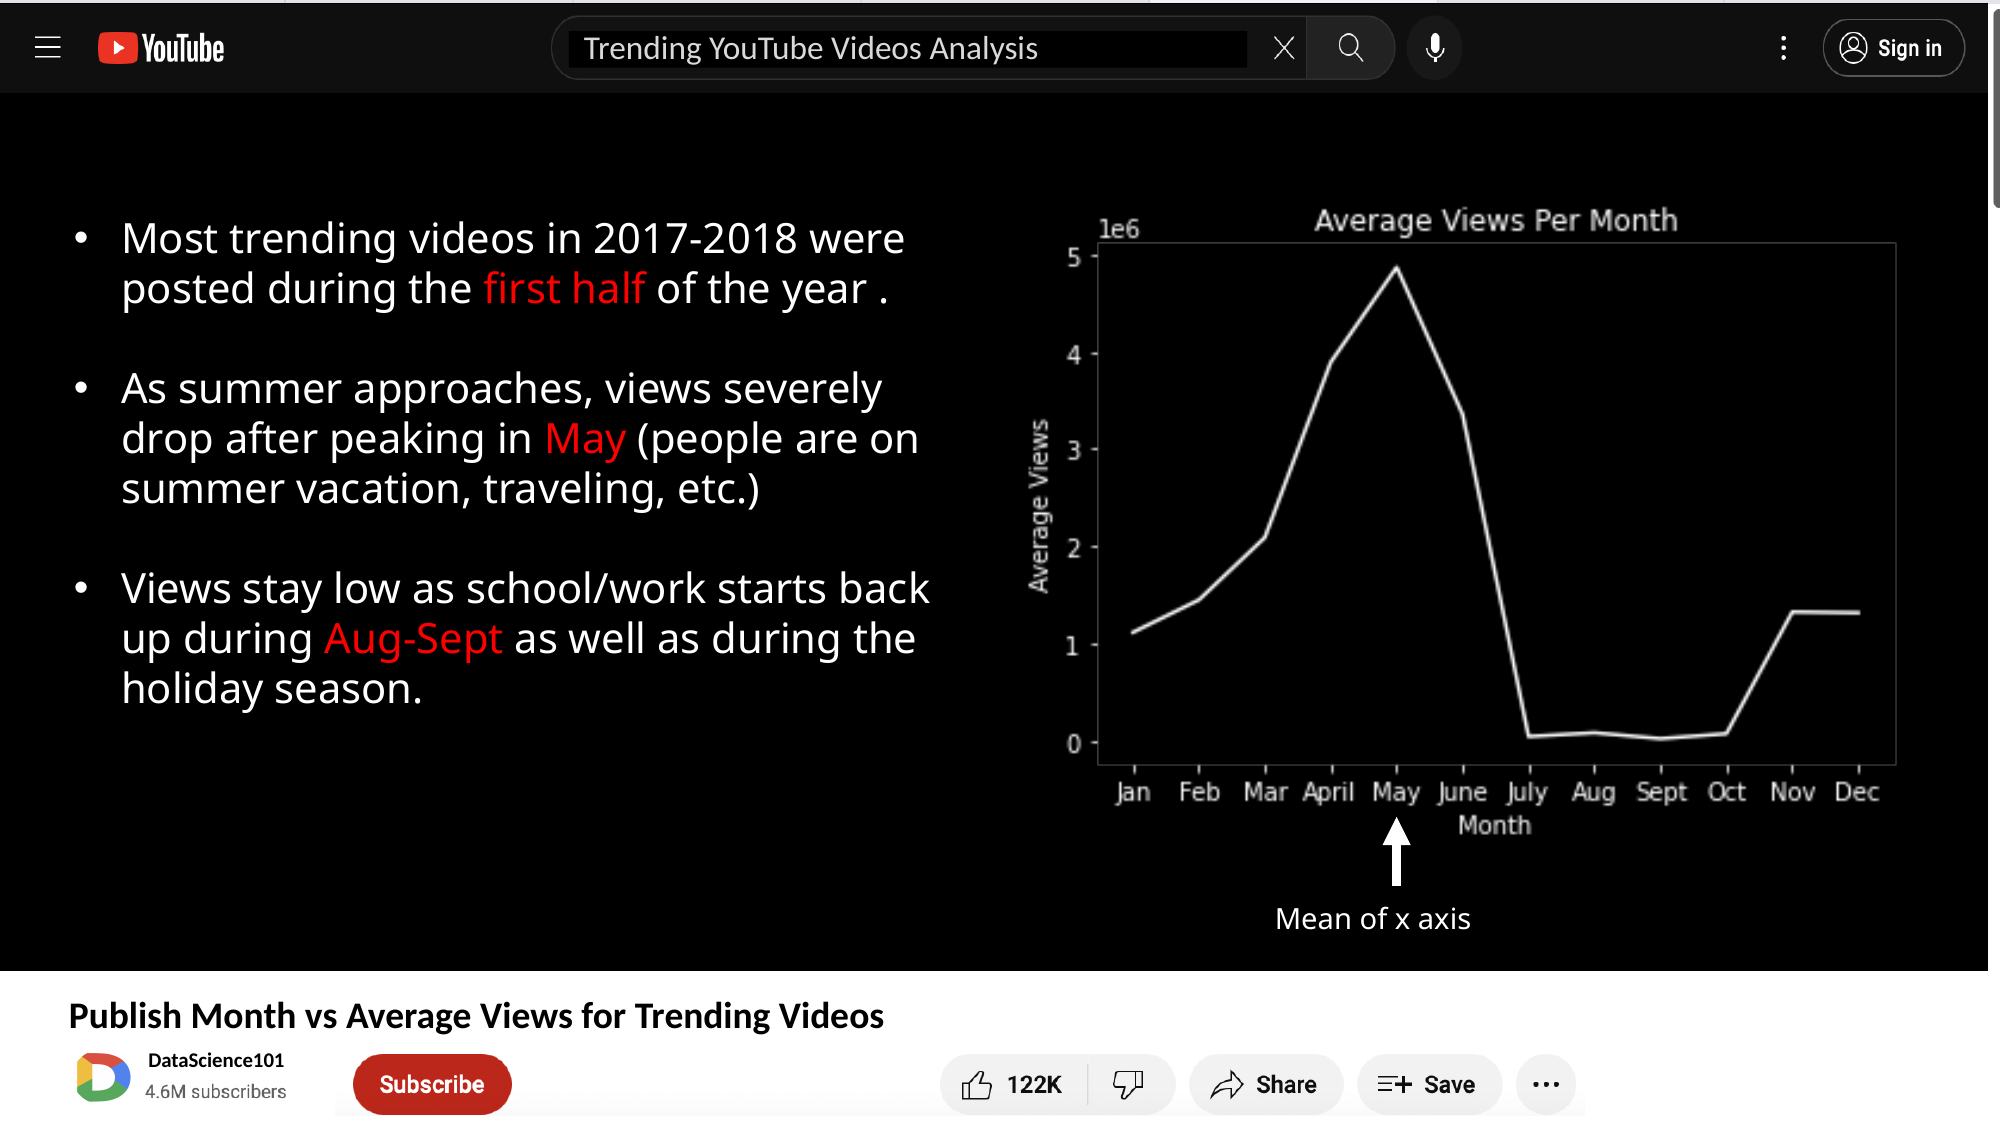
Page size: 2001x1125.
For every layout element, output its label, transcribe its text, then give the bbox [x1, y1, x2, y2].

picture [0, 0, 2000, 971]
picture [143, 1079, 301, 1112]
text_box [71, 1048, 135, 1106]
picture [334, 1049, 1586, 1116]
text_box Publish Month vs Average Views for Trending Videos [54, 984, 1367, 1044]
text_box DataScience101 [133, 1039, 326, 1080]
